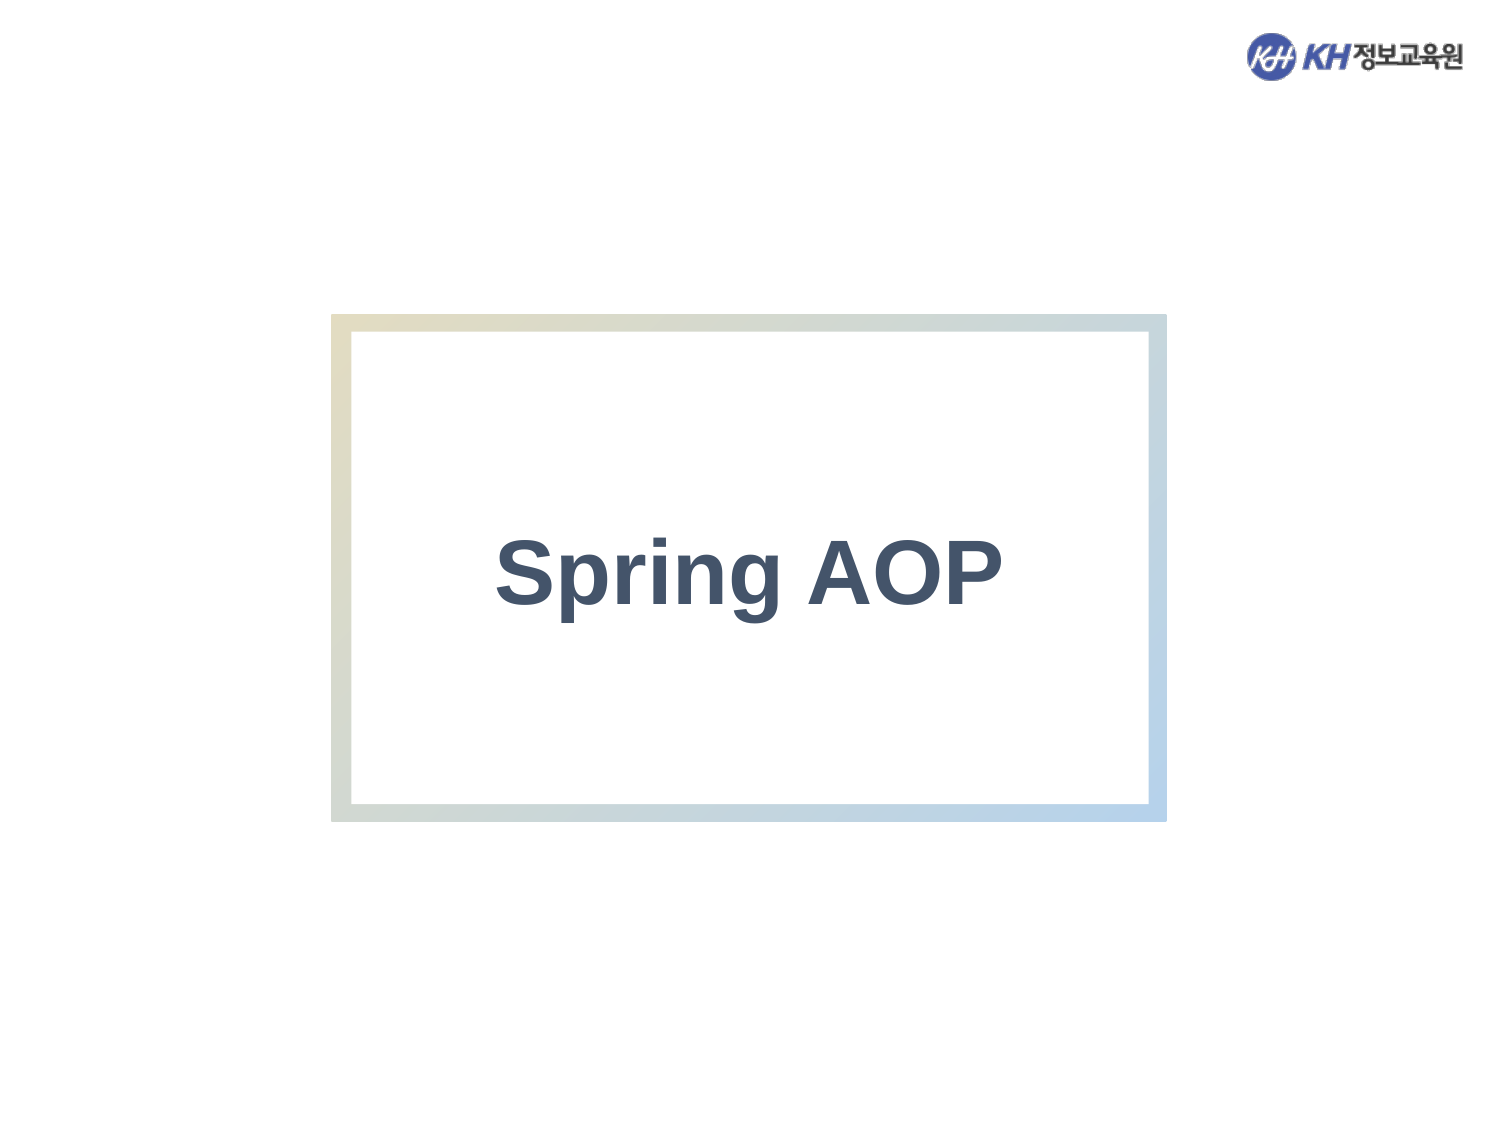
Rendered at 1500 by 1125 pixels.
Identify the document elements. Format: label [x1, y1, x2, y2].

text_box [331, 314, 1167, 822]
picture [1231, 25, 1479, 89]
